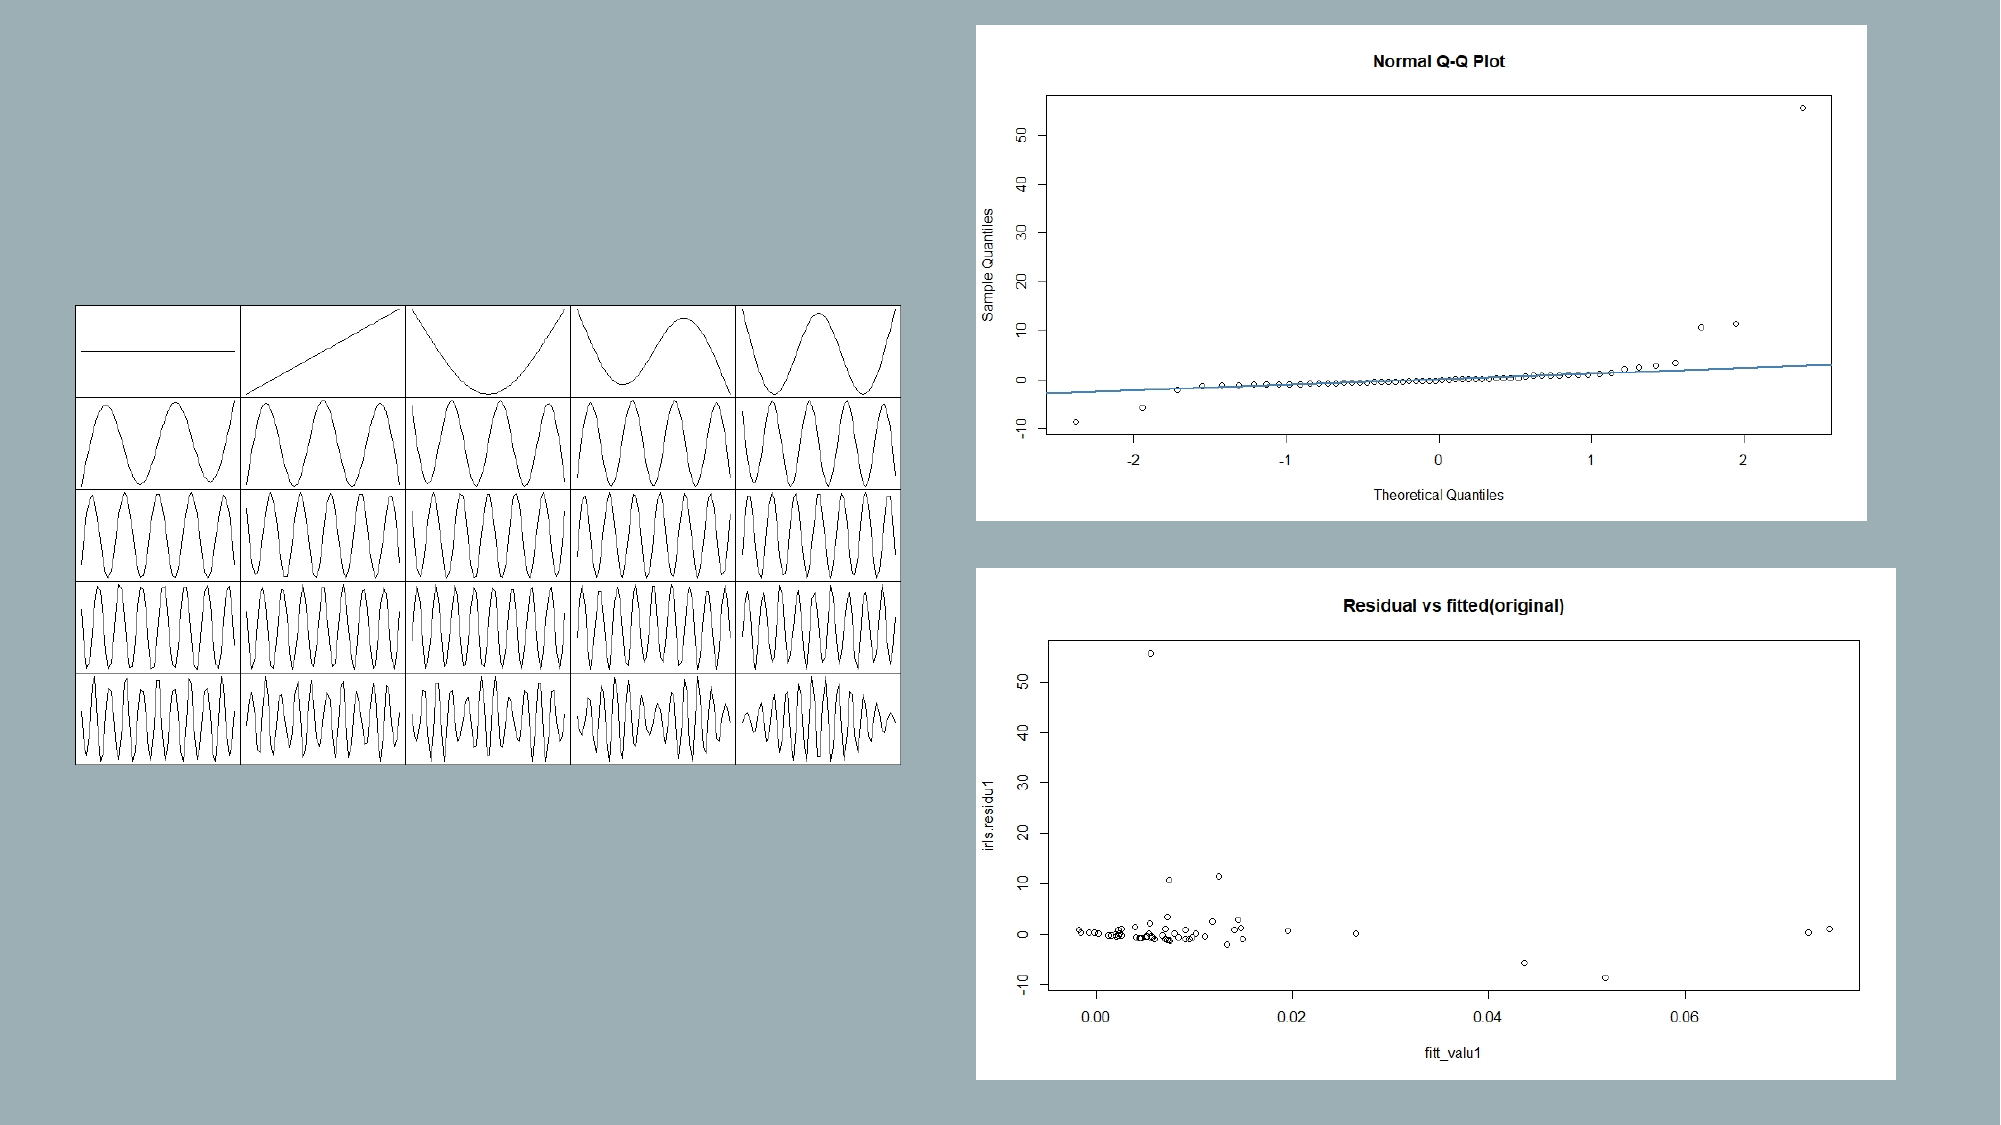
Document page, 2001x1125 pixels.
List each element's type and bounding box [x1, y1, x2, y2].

picture [976, 568, 1896, 1080]
picture [976, 25, 1867, 521]
picture [75, 305, 901, 765]
